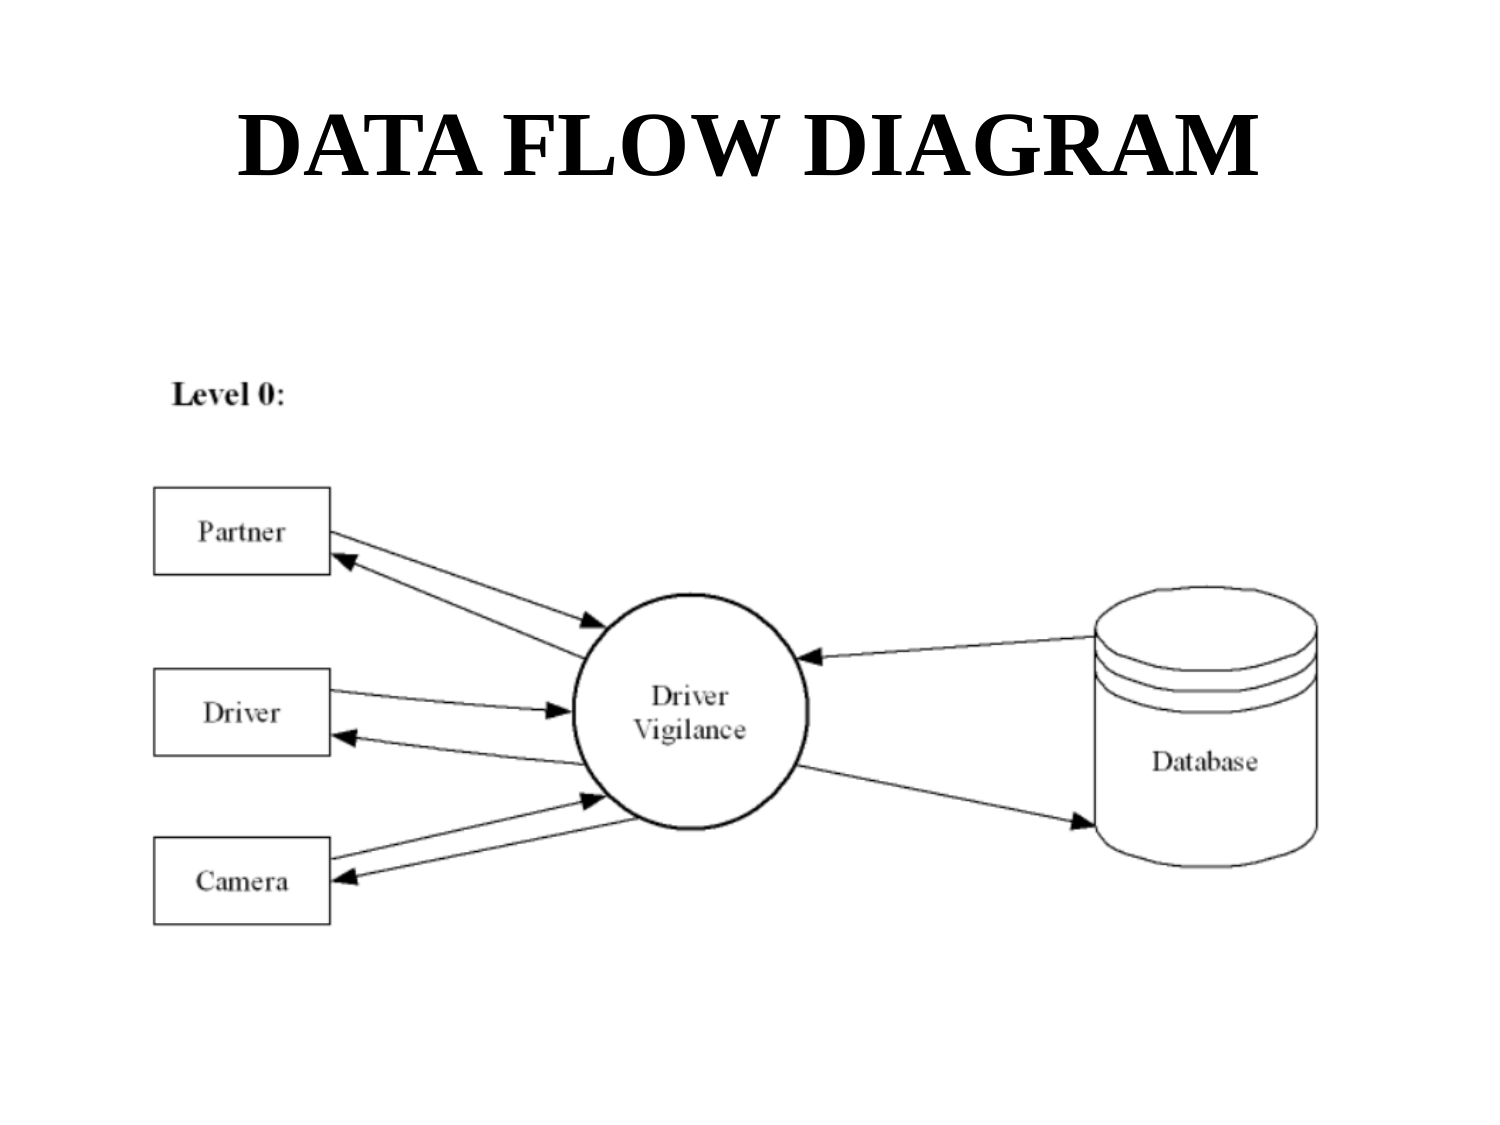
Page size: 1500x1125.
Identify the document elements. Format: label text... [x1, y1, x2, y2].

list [112, 337, 1363, 977]
title DATA FLOW DIAGRAM [75, 45, 1425, 233]
